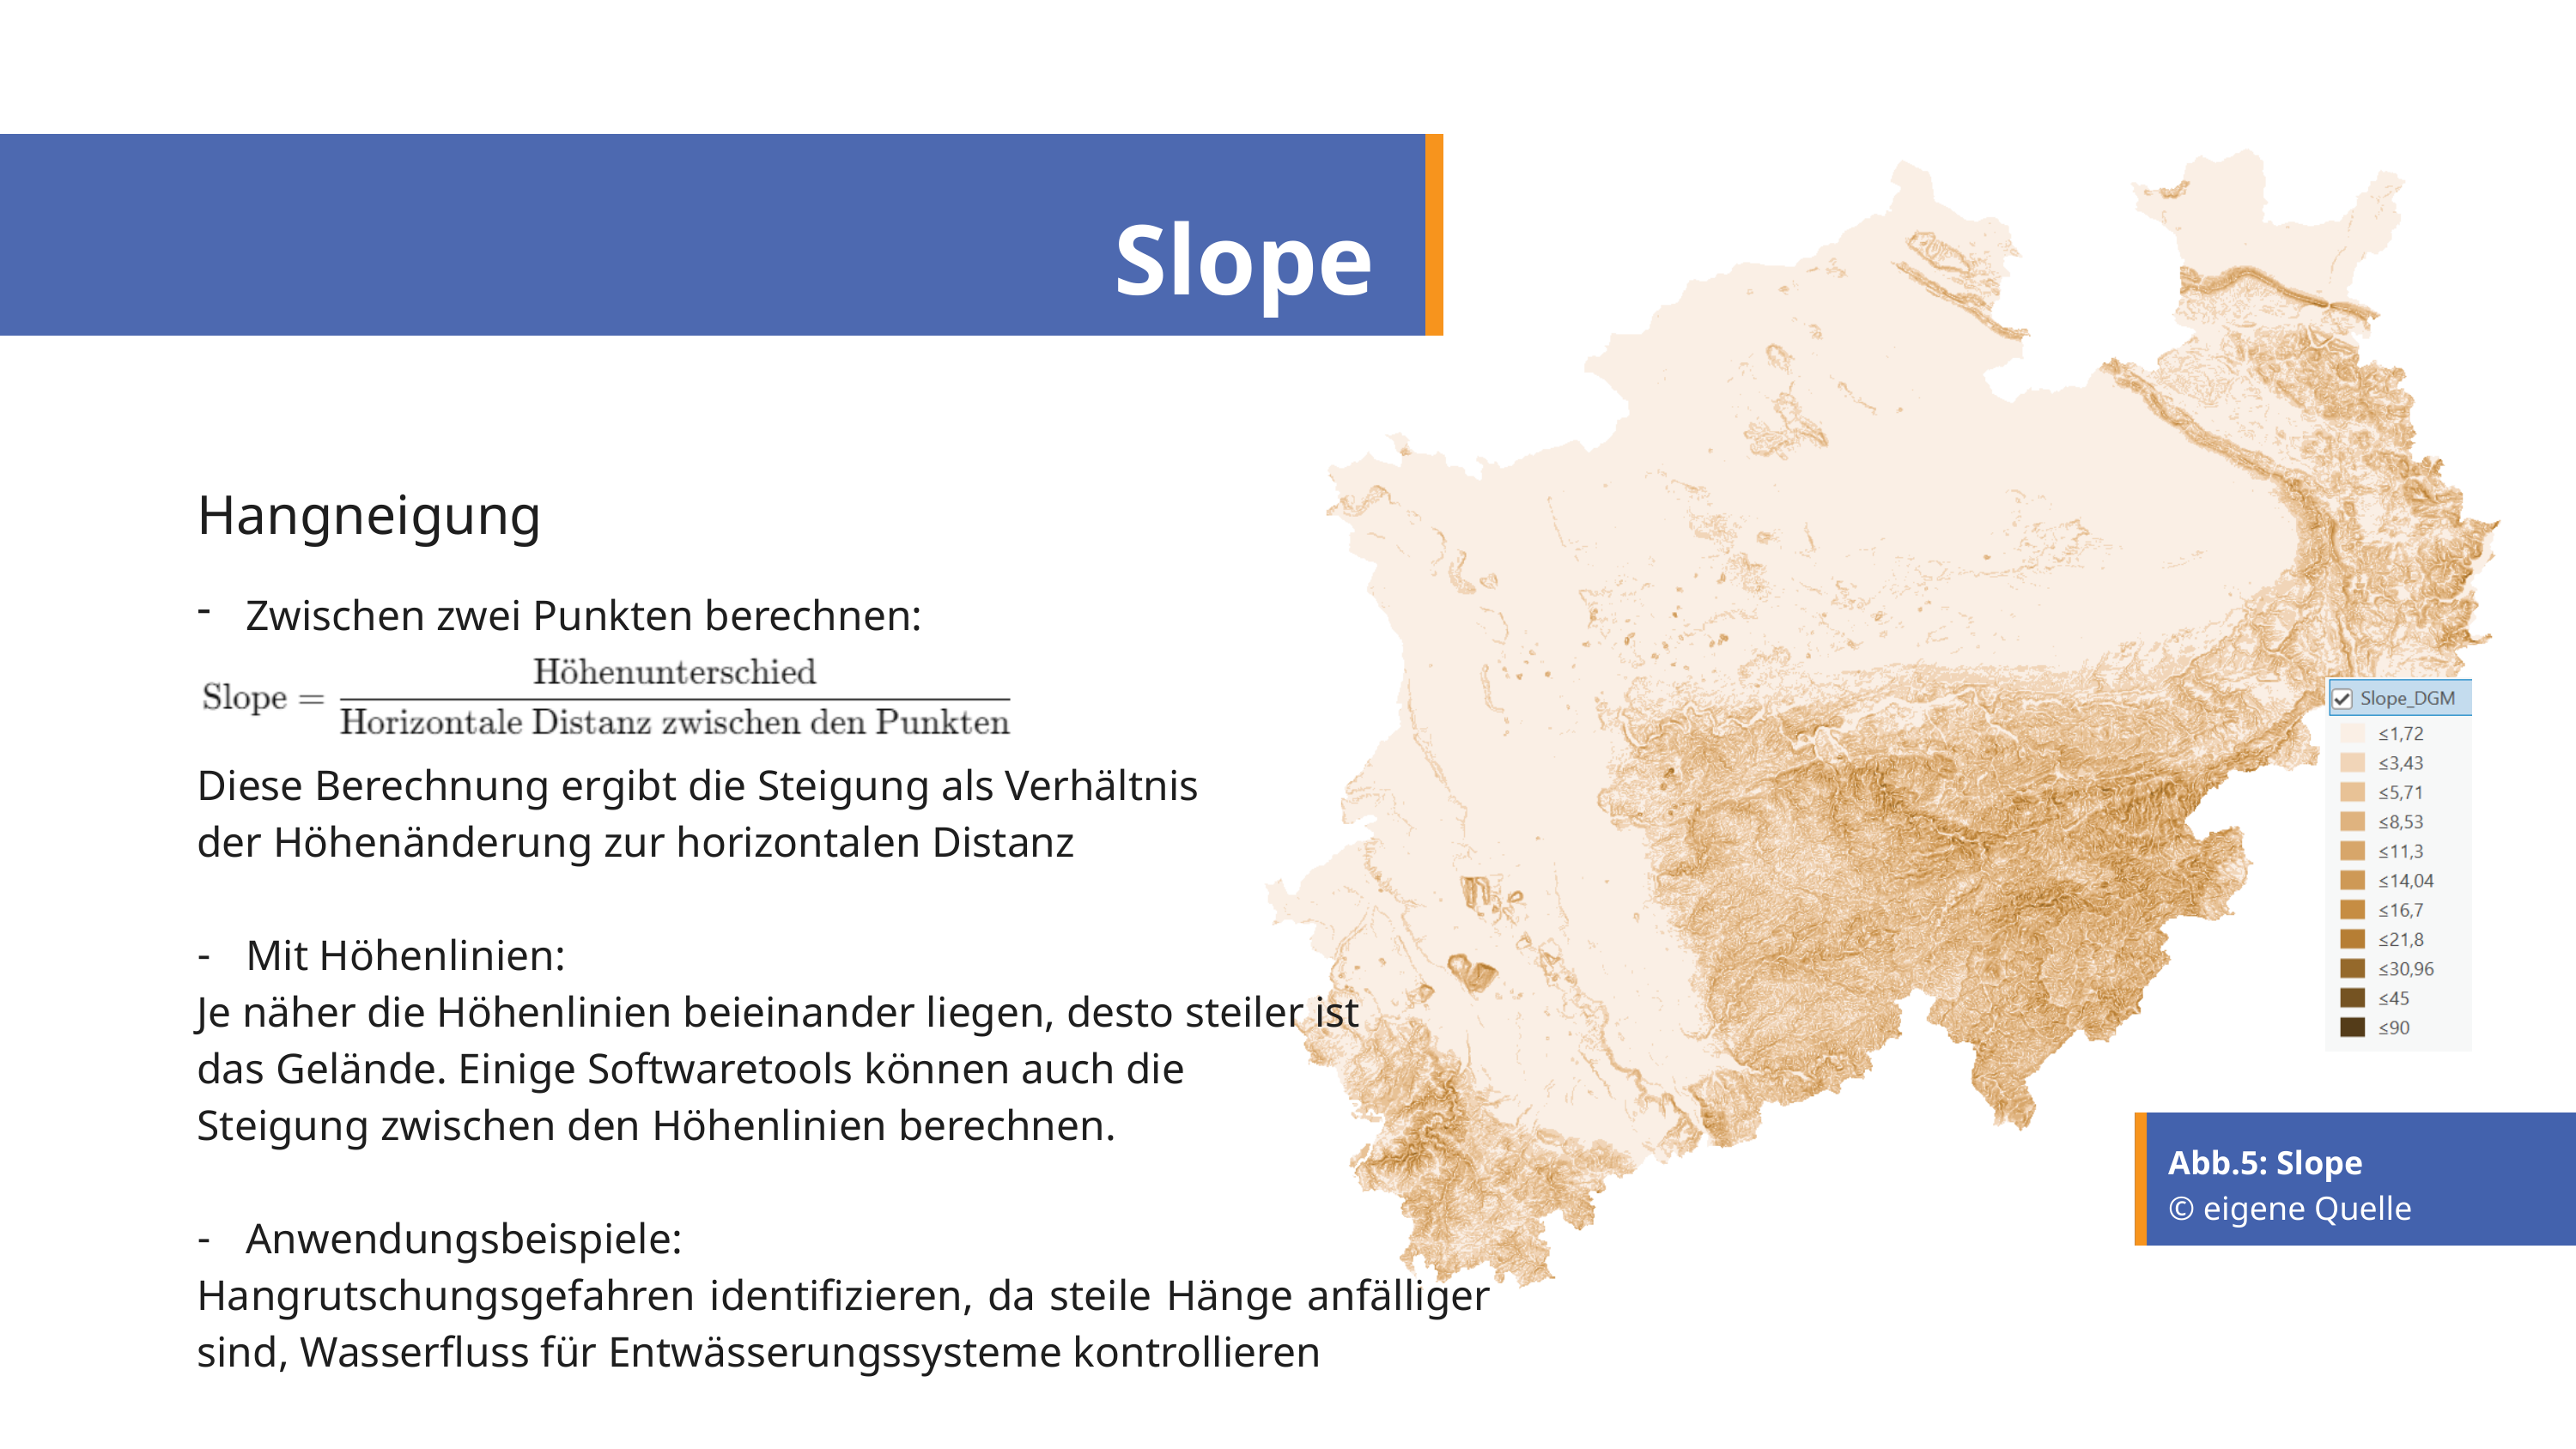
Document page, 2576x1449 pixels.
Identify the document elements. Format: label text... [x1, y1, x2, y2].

picture [187, 647, 1041, 743]
text_box Zwischen zwei Punkten berechnen: ​ Diese Berechnung ergibt die Steigung als Verhältnis der Höhenänderung zur horizontalen Distanz Mit Höhenlinien: Je näher die Höhenlinien beieinander liegen, desto steiler ist das Gelände. Einige Softwaretools können auch die Steigung zwischen den Höhenlinien berechnen. Anwendungsbeispiele: Hangrutschungsgefahren identifizieren, da steile Hänge anfälliger sind, Wasserfluss für Entwässerungssysteme kontrollieren [197, 582, 1246, 1270]
picture [0, 133, 2576, 1302]
text_box Hangneigung [197, 469, 1246, 555]
